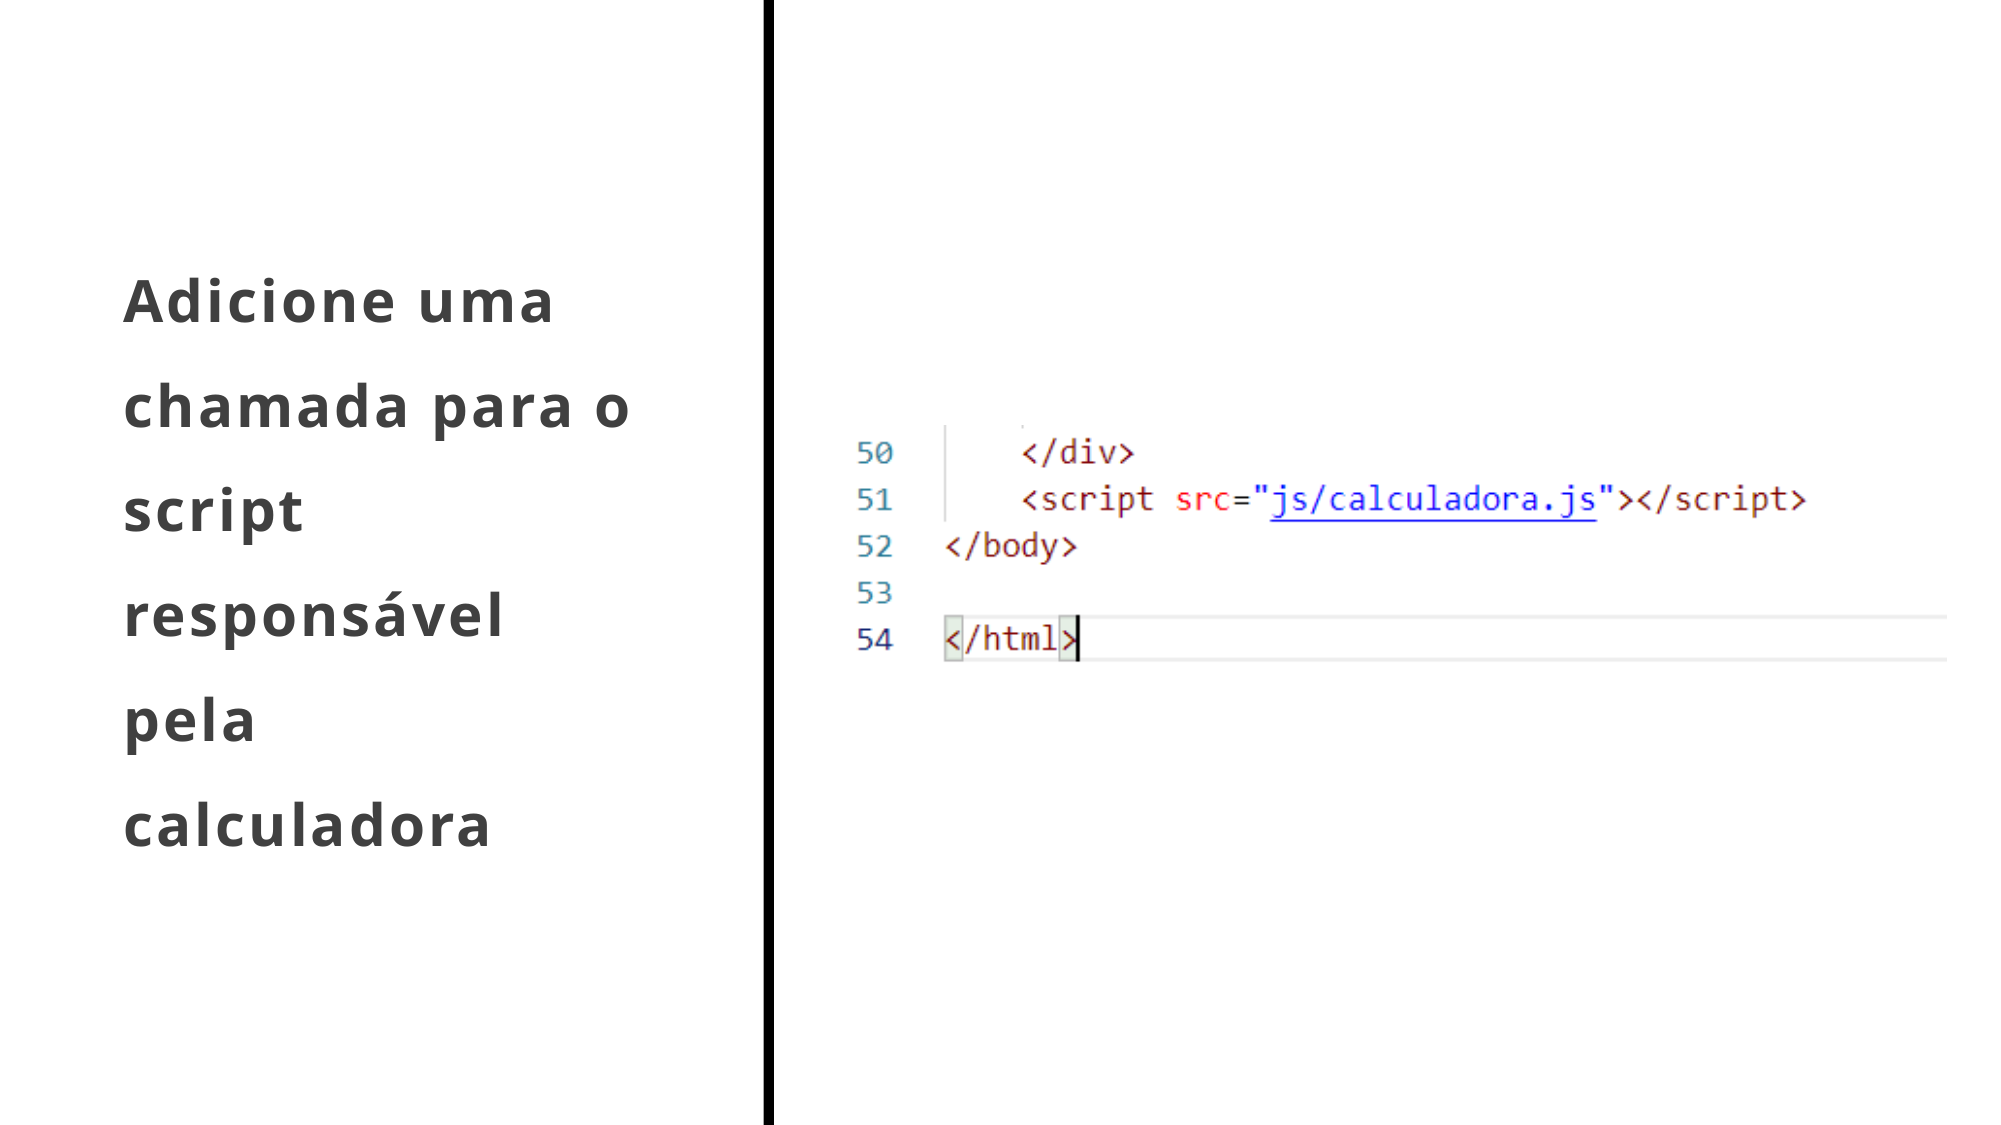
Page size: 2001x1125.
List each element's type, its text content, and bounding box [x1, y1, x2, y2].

title Adicione uma chamada para o script responsável pela calculadora [105, 115, 666, 969]
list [803, 425, 1947, 700]
